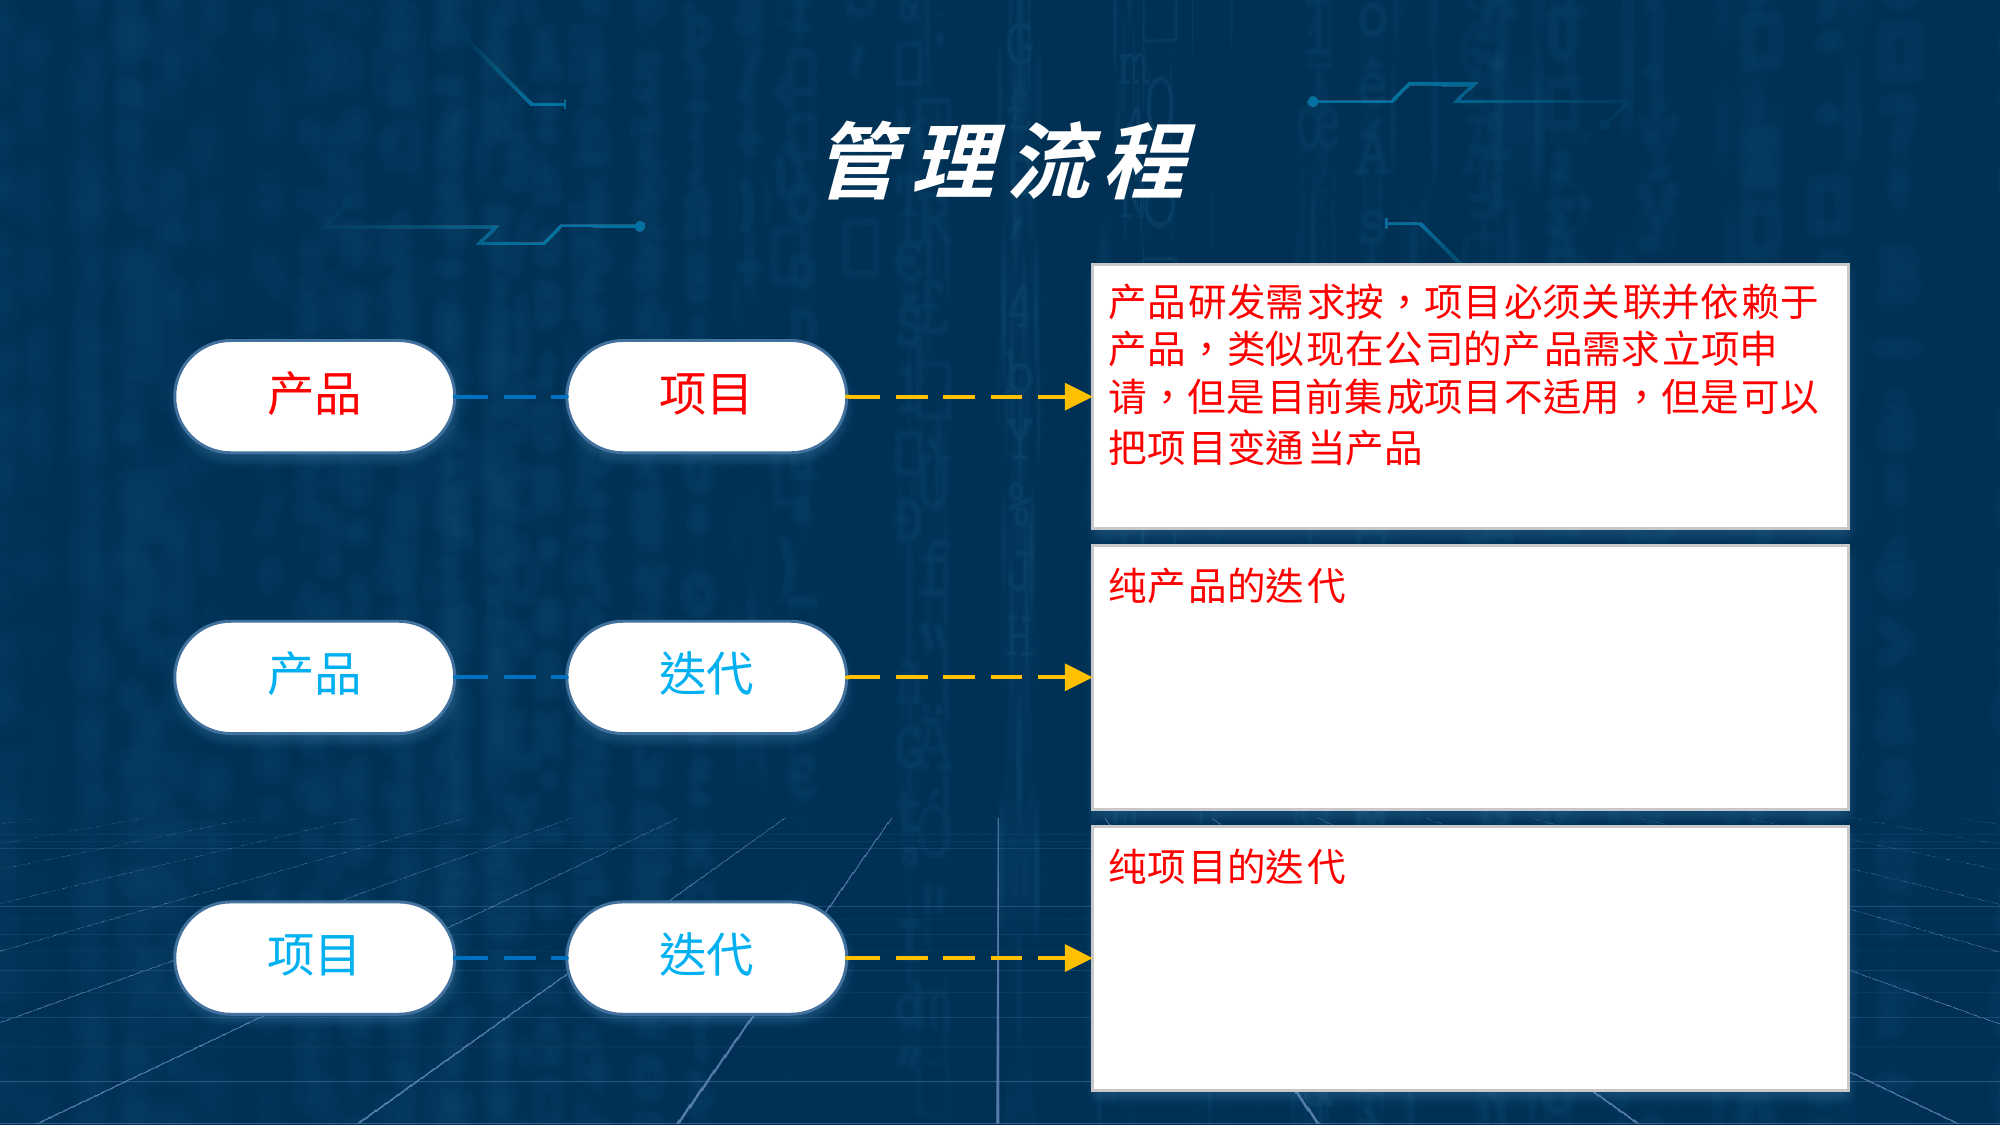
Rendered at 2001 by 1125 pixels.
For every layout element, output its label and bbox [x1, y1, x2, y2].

text_box [1353, 0, 1586, 254]
picture [0, 0, 2000, 1125]
text_box [366, 33, 599, 254]
